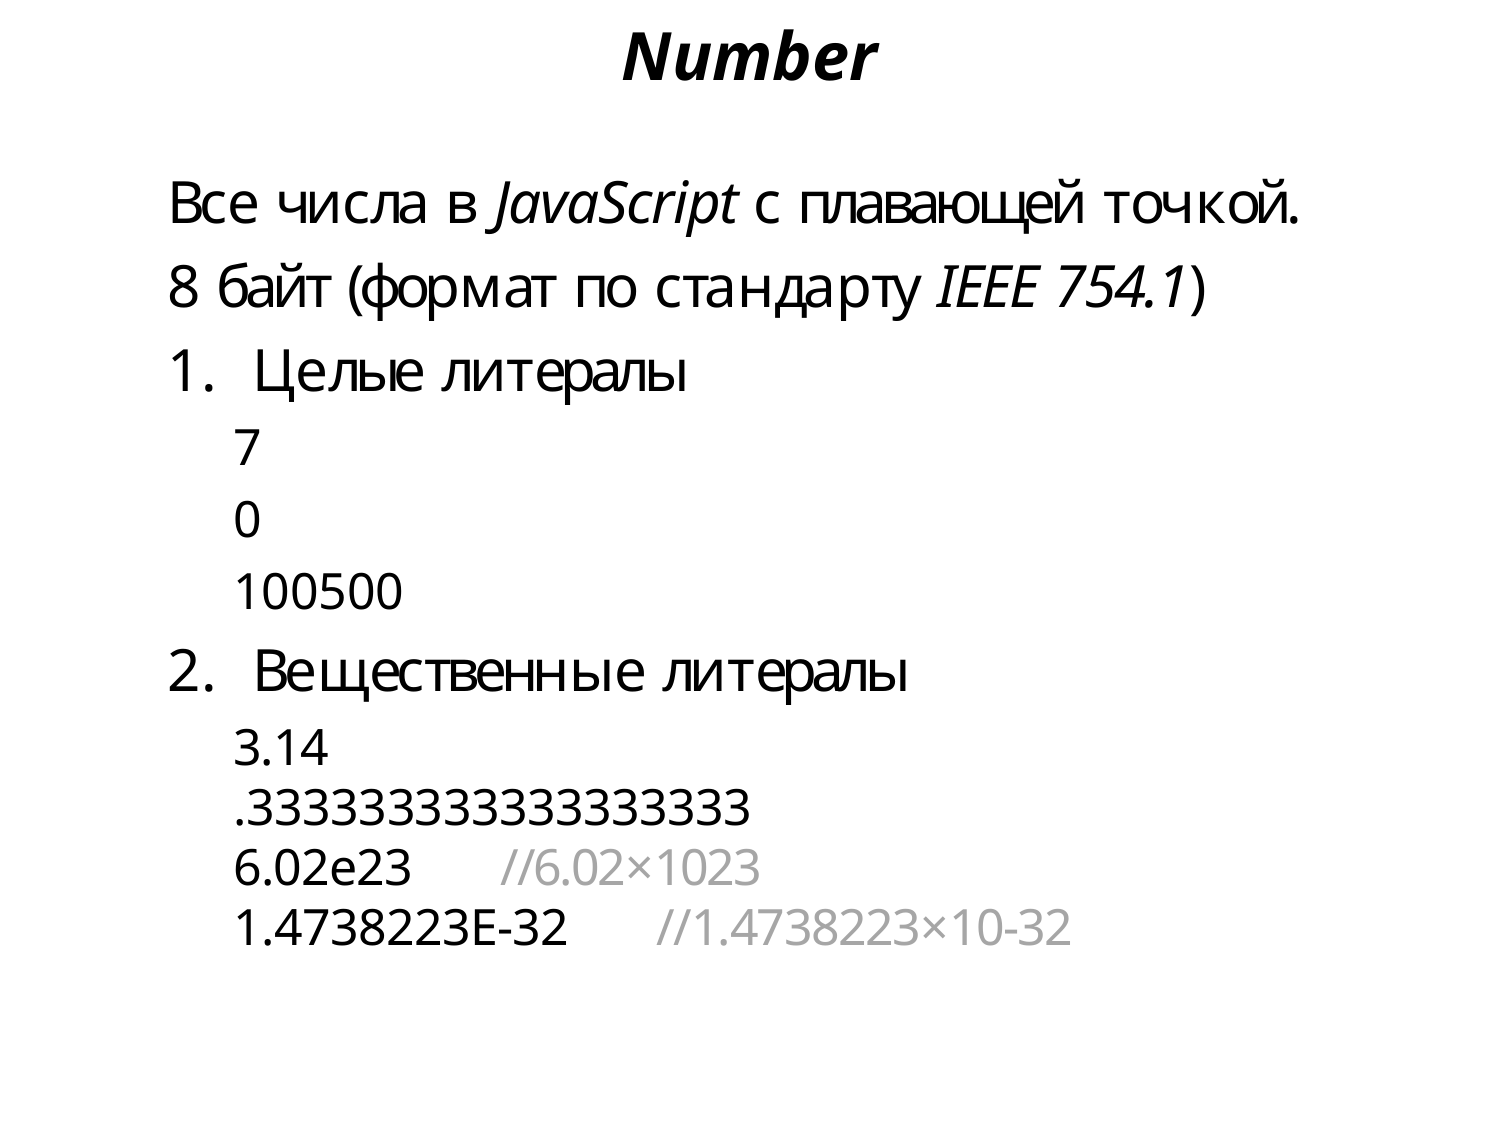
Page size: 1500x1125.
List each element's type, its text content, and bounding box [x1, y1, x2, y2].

text_box Number [5, 5, 1495, 101]
text_box Все числа в JavaScript с плавающей точкой. 8 байт (формат по стандарту IEEE 754.1) Целые литералы 7 0 100500 Вещественные литералы 3.14 .333333333333333333 6.02e23 //6.02×1023 1.4738223E-32 //1.4738223×10-32 [165, 148, 1335, 956]
